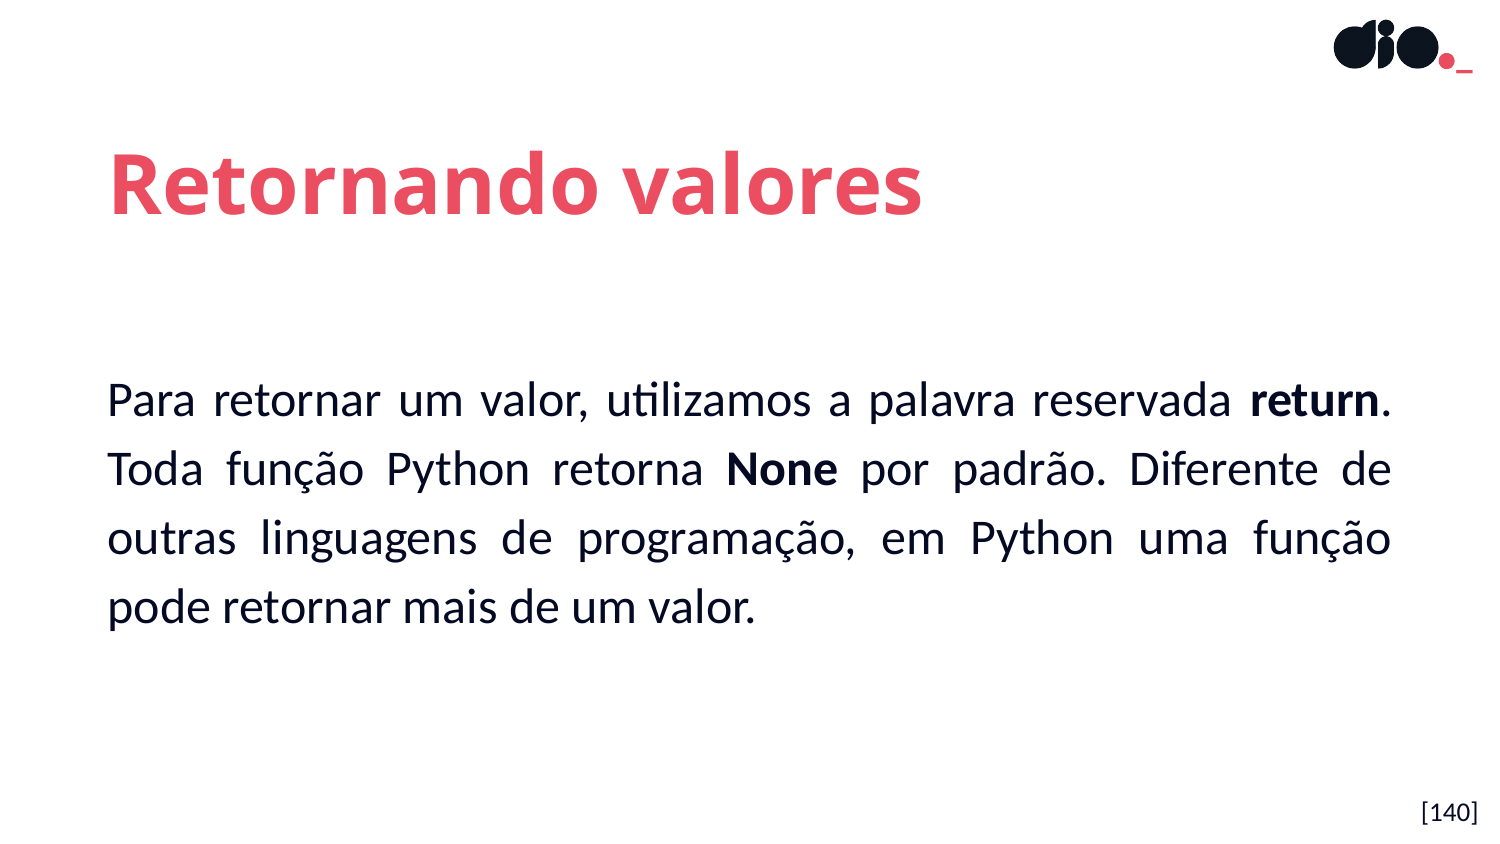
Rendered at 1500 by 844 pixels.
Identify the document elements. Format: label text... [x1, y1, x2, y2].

text_box Retornando valores [92, 104, 1408, 243]
text_box Para retornar um valor, utilizamos a palavra reservada return. Toda função Python retorna None por padrão. Diferente de outras linguagens de programação, em Python uma função pode retornar mais de um valor. [92, 243, 1408, 749]
slide_number [140] [1403, 779, 1494, 844]
picture [1333, 19, 1473, 74]
